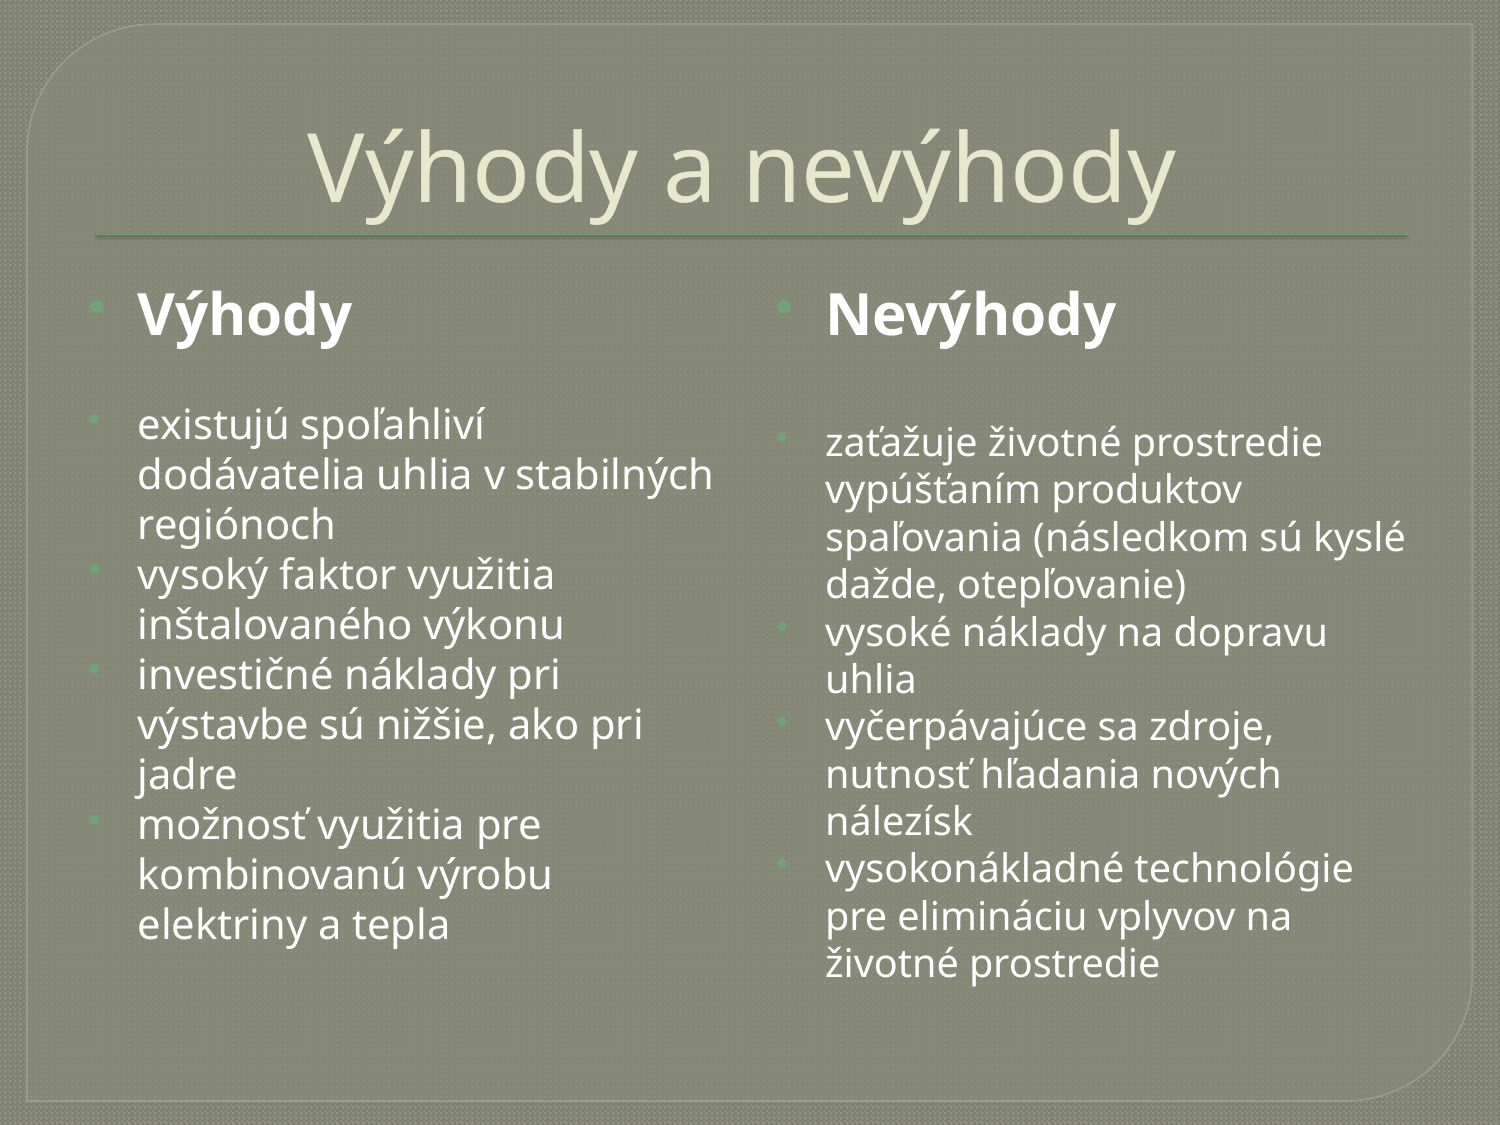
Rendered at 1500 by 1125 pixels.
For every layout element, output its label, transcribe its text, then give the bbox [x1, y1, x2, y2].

list Výhody existujú spoľahliví dodávatelia uhlia v stabilných regiónoch vysoký faktor využitia inštalovaného výkonu investičné náklady pri výstavbe sú nižšie, ako pri jadre možnosť využitia pre kombinovanú výrobu elektriny a tepla [75, 270, 738, 1013]
title Výhody a nevýhody [75, 41, 1425, 230]
list Nevýhody zaťažuje životné prostredie vypúšťaním produktov spaľovania (následkom sú kyslé dažde, otepľovanie) vysoké náklady na dopravu uhlia vyčerpávajúce sa zdroje, nutnosť hľadania nových nálezísk vysokonákladné technológie pre elimináciu vplyvov na životné prostredie [762, 270, 1425, 1035]
